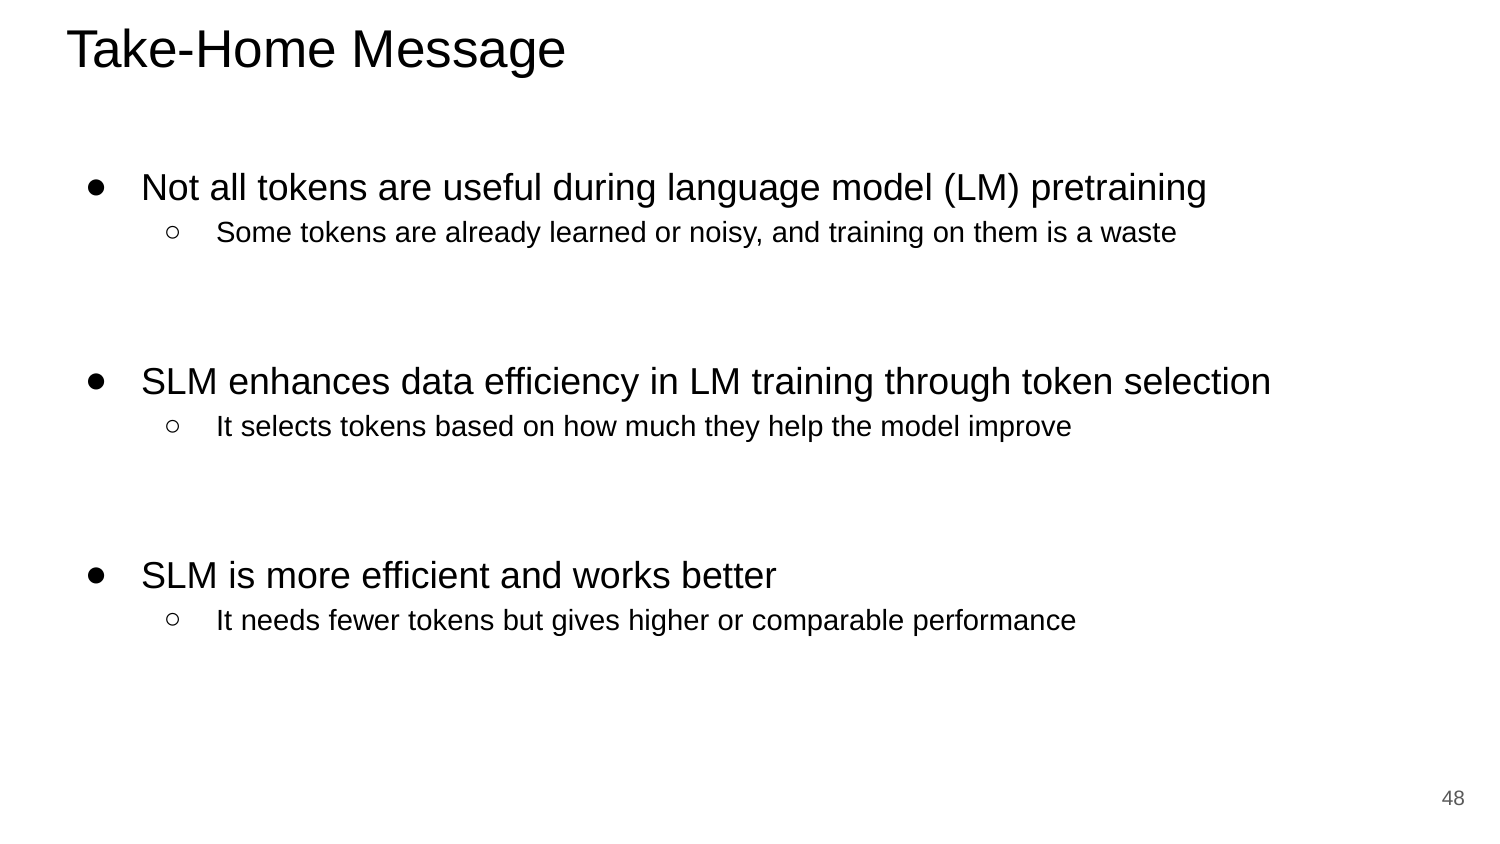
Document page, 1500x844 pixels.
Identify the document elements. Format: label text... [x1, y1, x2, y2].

list Not all tokens are useful during language model (LM) pretraining Some tokens are already learned or noisy, and training on them is a waste SLM enhances data efficiency in LM training through token selection It selects tokens based on how much they help the model improve SLM is more efficient and works better It needs fewer tokens but gives higher or comparable performance [51, 141, 1449, 703]
slide_number ‹#› [1389, 764, 1480, 830]
title Take-Home Message [51, 0, 1449, 94]
